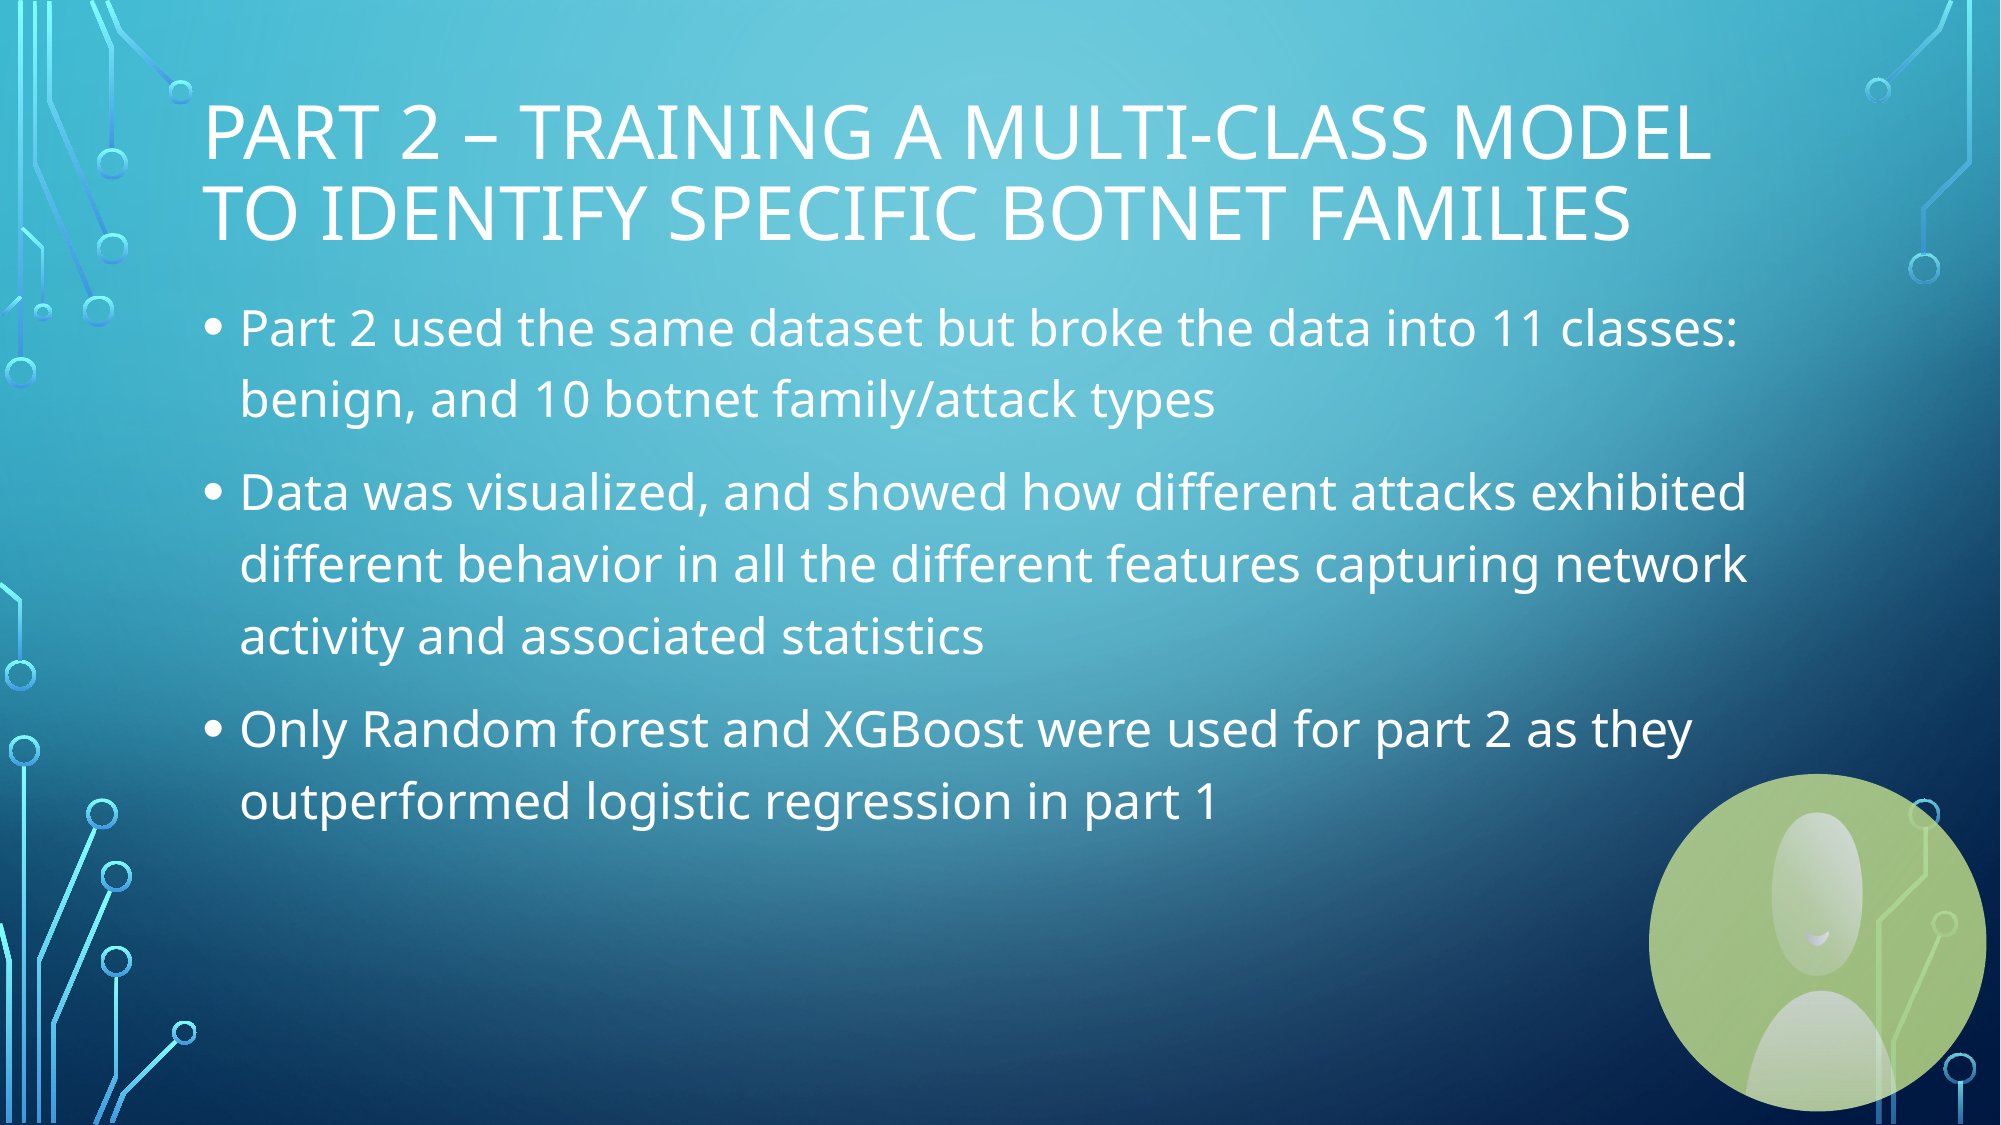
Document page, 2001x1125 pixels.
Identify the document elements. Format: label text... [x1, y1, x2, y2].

title Part 2 – training a multi-class model to identify specific botnet families [187, 75, 1813, 276]
picture [1648, 773, 1987, 1112]
list Part 2 used the same dataset but broke the data into 11 classes: benign, and 10 botnet family/attack types Data was visualized, and showed how different attacks exhibited different behavior in all the different features capturing network activity and associated statistics Only Random forest and XGBoost were used for part 2 as they outperformed logistic regression in part 1 [187, 276, 1813, 950]
